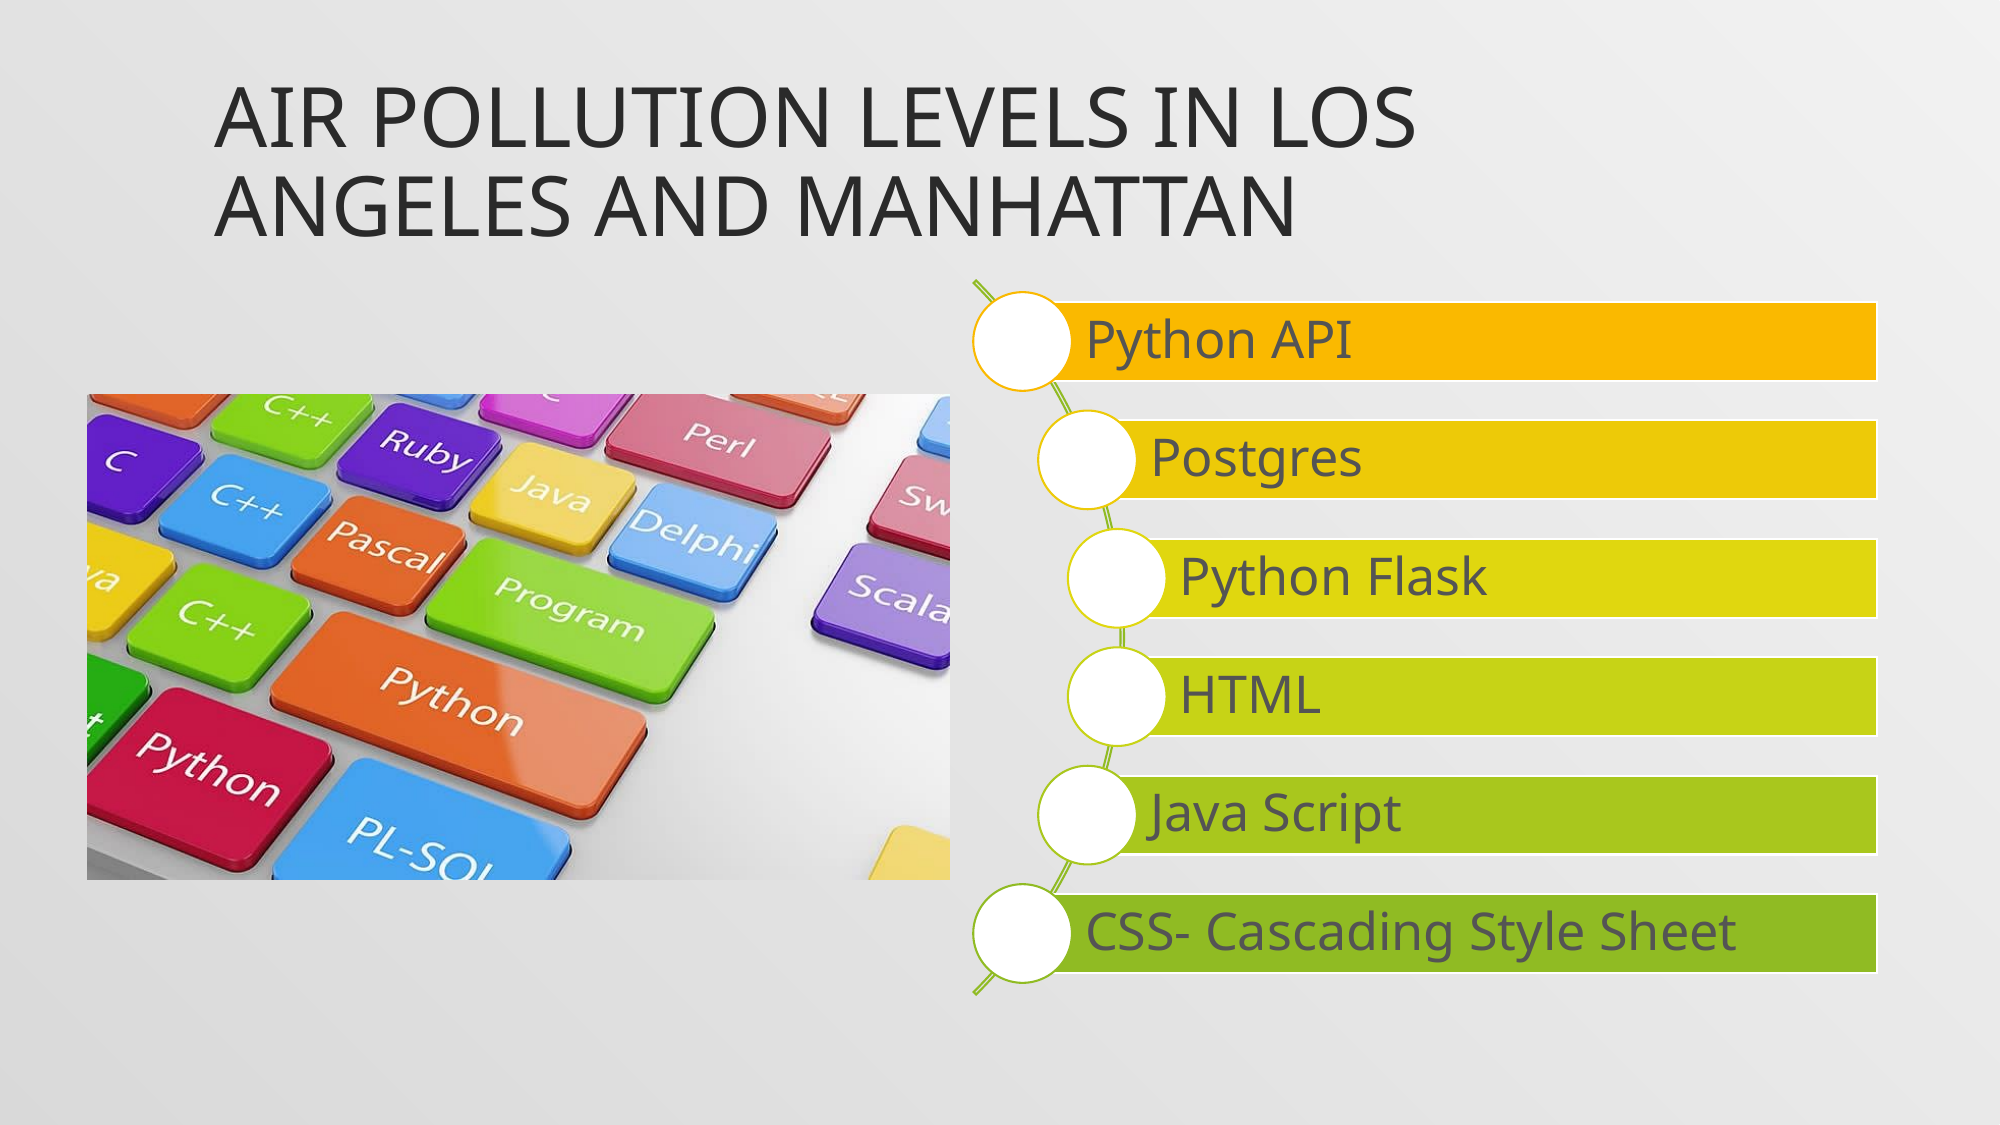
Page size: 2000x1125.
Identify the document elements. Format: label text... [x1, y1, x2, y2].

picture [87, 394, 950, 881]
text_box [962, 262, 1888, 1013]
title Air pollution Levels in Los Angeles and Manhattan [199, 45, 1800, 263]
